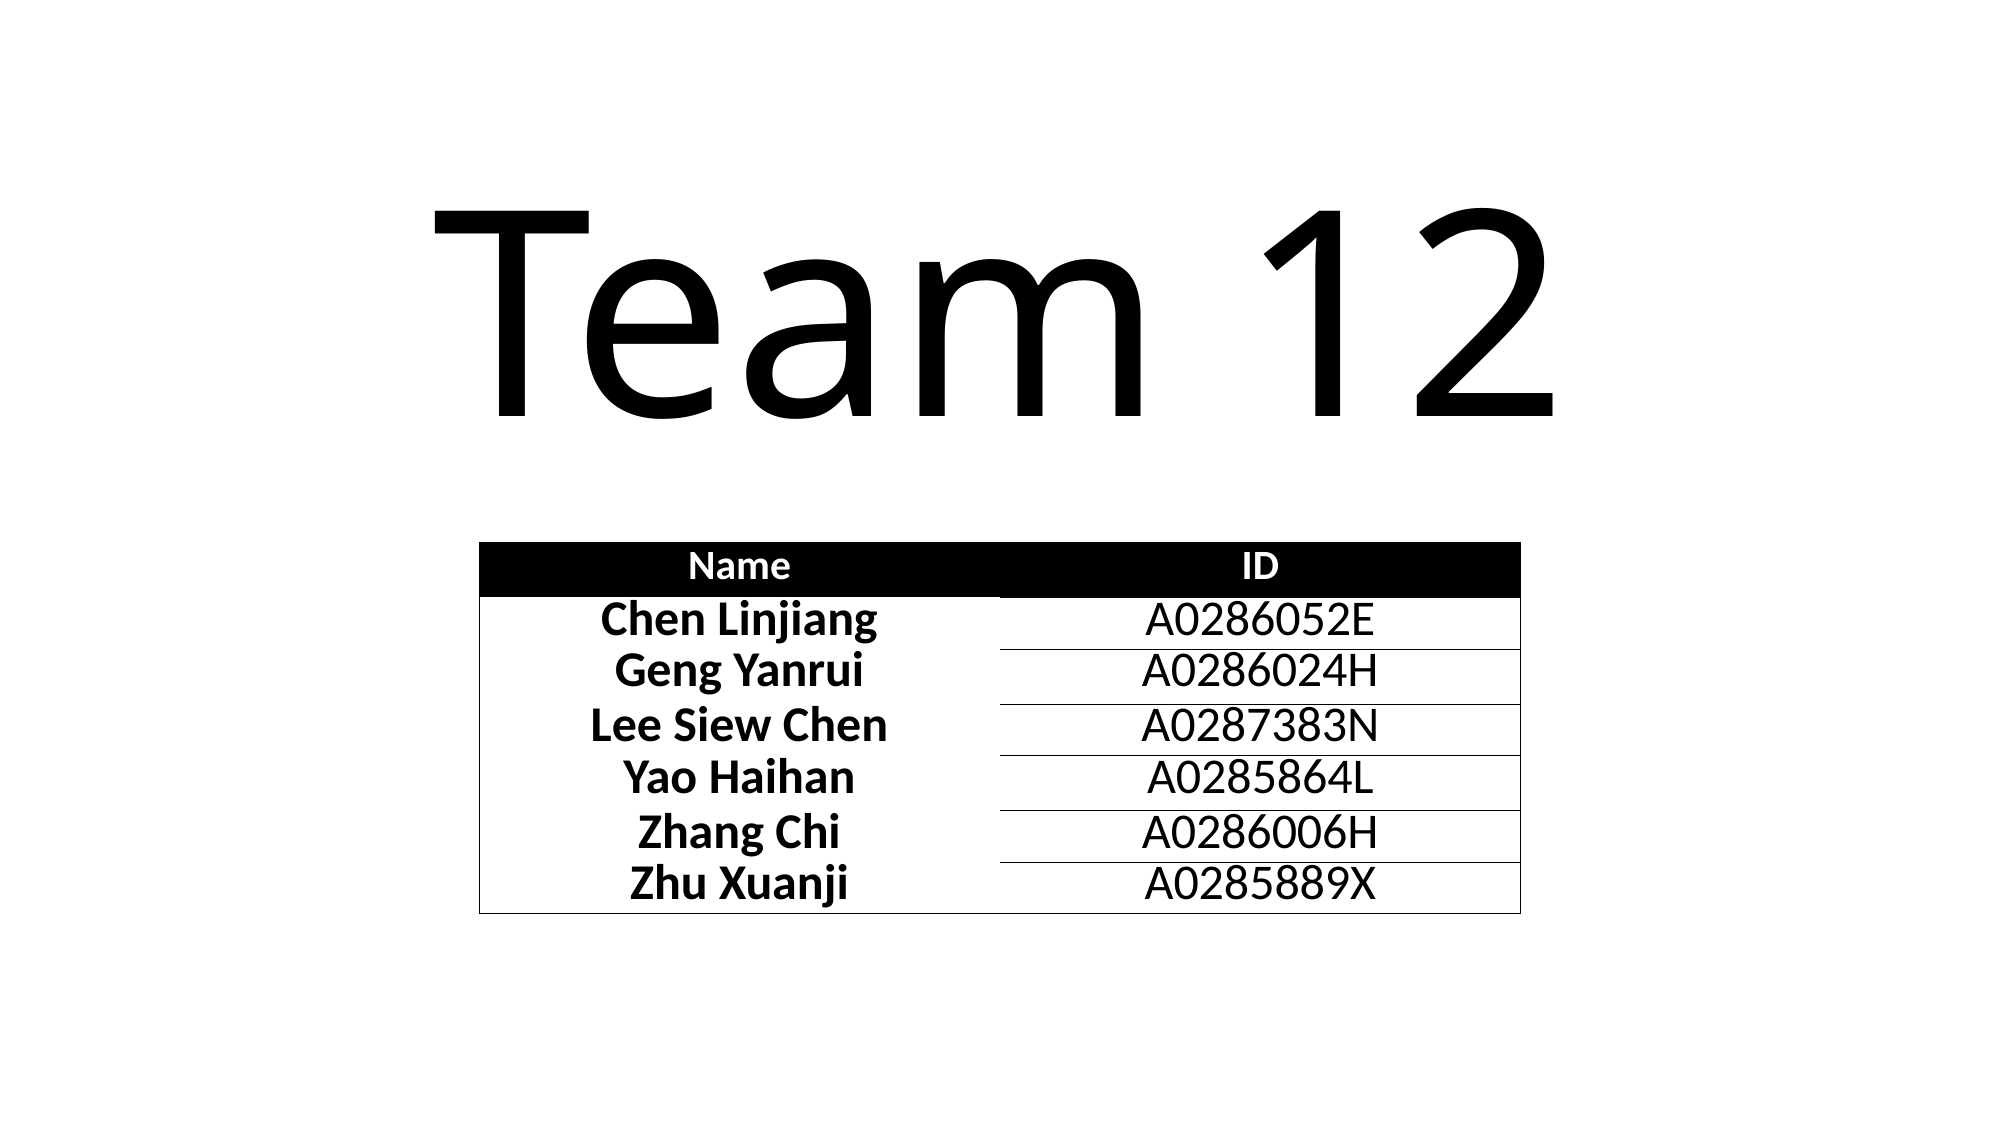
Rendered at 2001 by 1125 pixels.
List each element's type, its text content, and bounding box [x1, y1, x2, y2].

table_cell Zhang Chi [480, 811, 1000, 862]
table_cell Yao Haihan [480, 756, 1000, 811]
table_header ID [1000, 543, 1520, 597]
table_cell A0286006H [1000, 811, 1520, 862]
table_cell A0285864L [1000, 756, 1520, 810]
table_cell A0286024H [1000, 650, 1520, 704]
table_cell Lee Siew Chen [480, 704, 1000, 756]
table_header Name [480, 543, 1000, 597]
table_cell A0287383N [1000, 705, 1520, 755]
table_cell A0285889X [1000, 863, 1520, 913]
table_cell Zhu Xuanji [480, 862, 1000, 913]
title Team 12 [249, 160, 1750, 553]
table_cell Chen Linjiang [480, 597, 1000, 649]
table_cell Geng Yanrui [480, 649, 1000, 704]
table_cell A0286052E [1000, 598, 1520, 649]
